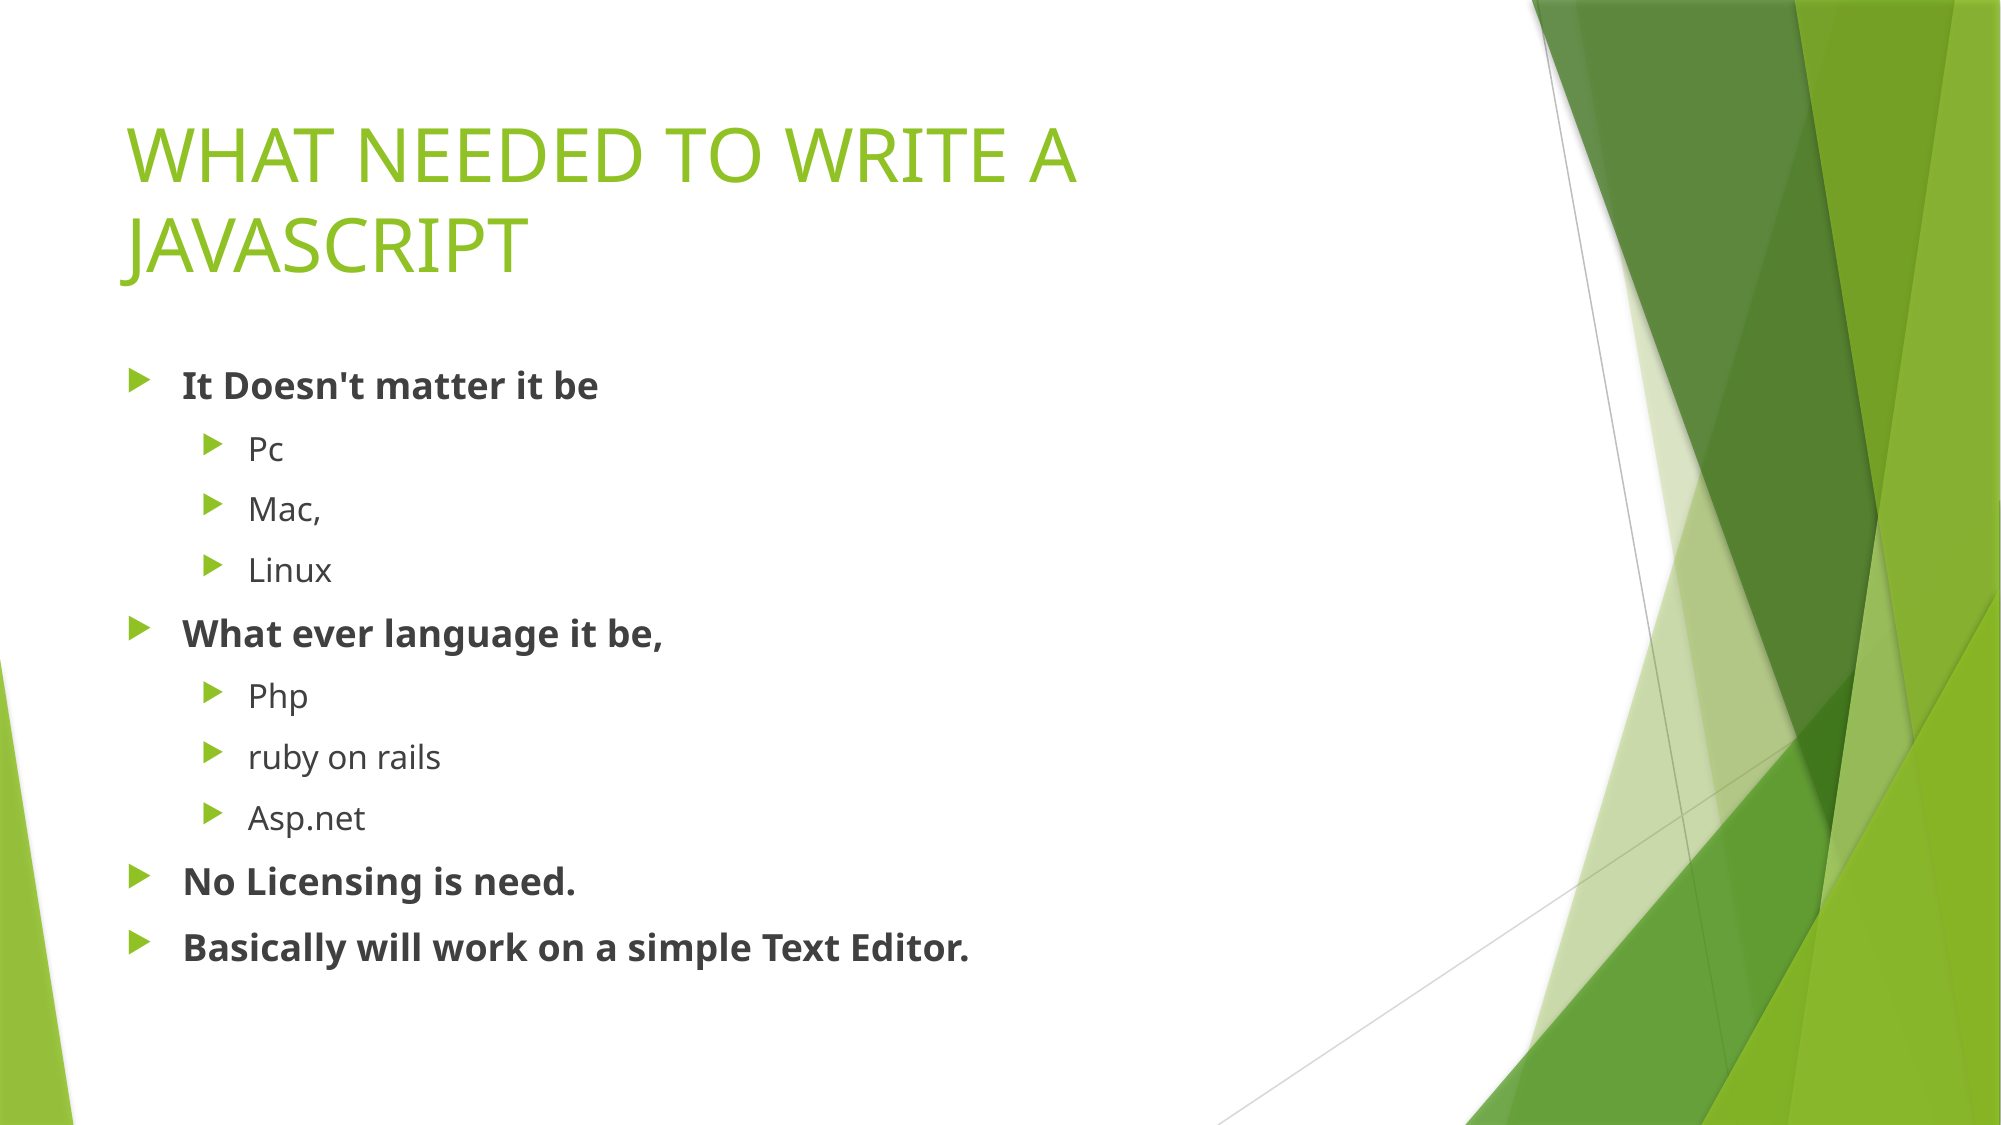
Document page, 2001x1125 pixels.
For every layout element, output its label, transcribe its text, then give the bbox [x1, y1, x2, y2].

title WHAT NEEDED TO WRITE A JAVASCRIPT [111, 99, 1522, 317]
list It Doesn't matter it be Pc Mac, Linux What ever language it be, Php ruby on rails Asp.net No Licensing is need. Basically will work on a simple Text Editor. [111, 354, 1522, 992]
